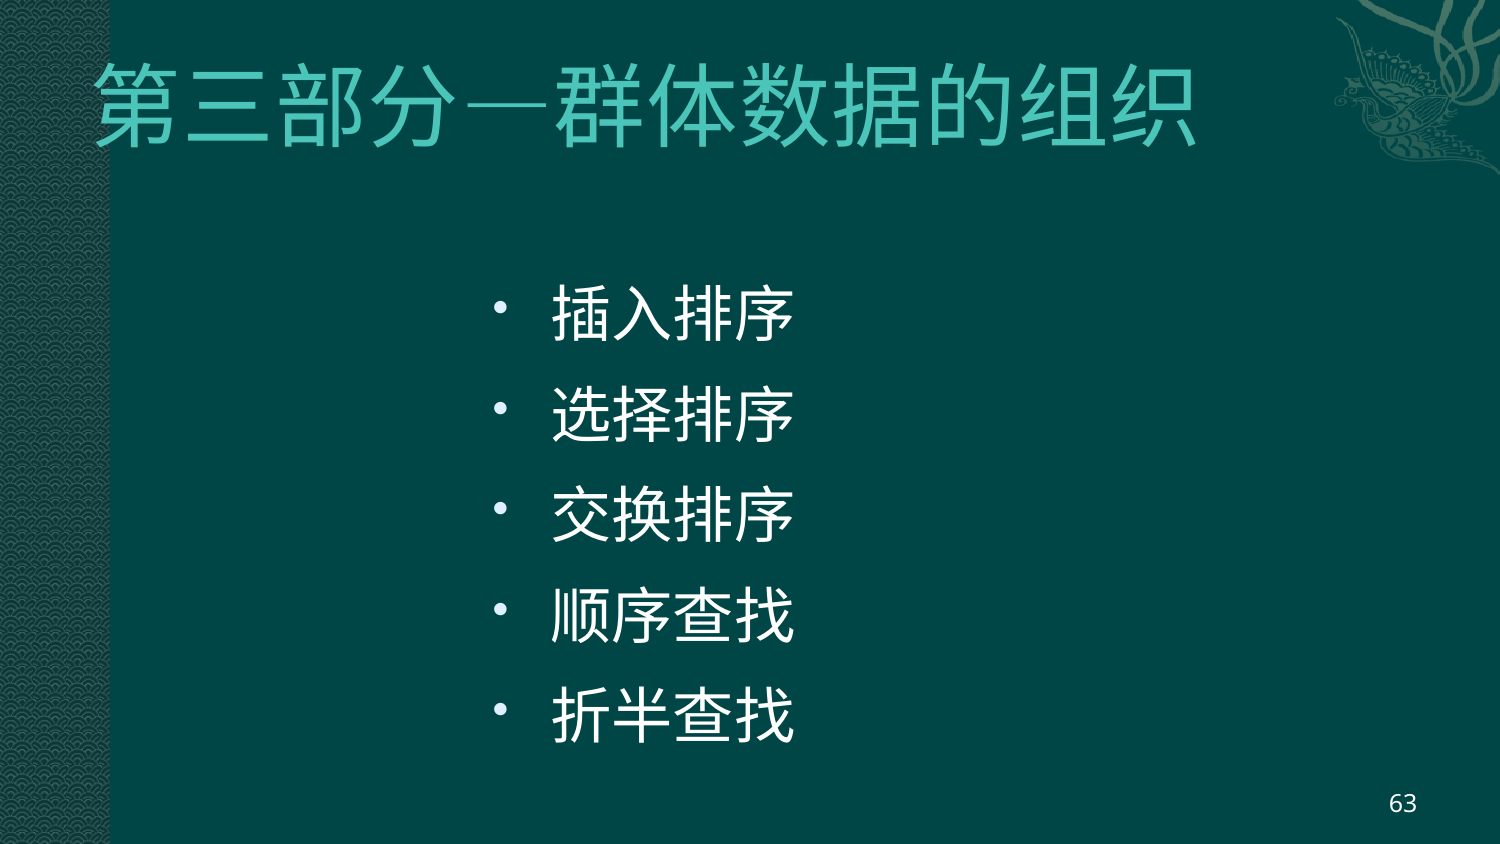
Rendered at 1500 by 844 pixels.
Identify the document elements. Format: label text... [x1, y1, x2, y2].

list 插入排序 选择排序 交换排序 顺序查找 折半查找 [200, 253, 1425, 760]
title 第三部分—群体数据的组织 [75, 33, 1351, 175]
picture [0, 0, 110, 844]
slide_number 63 [1074, 782, 1425, 827]
